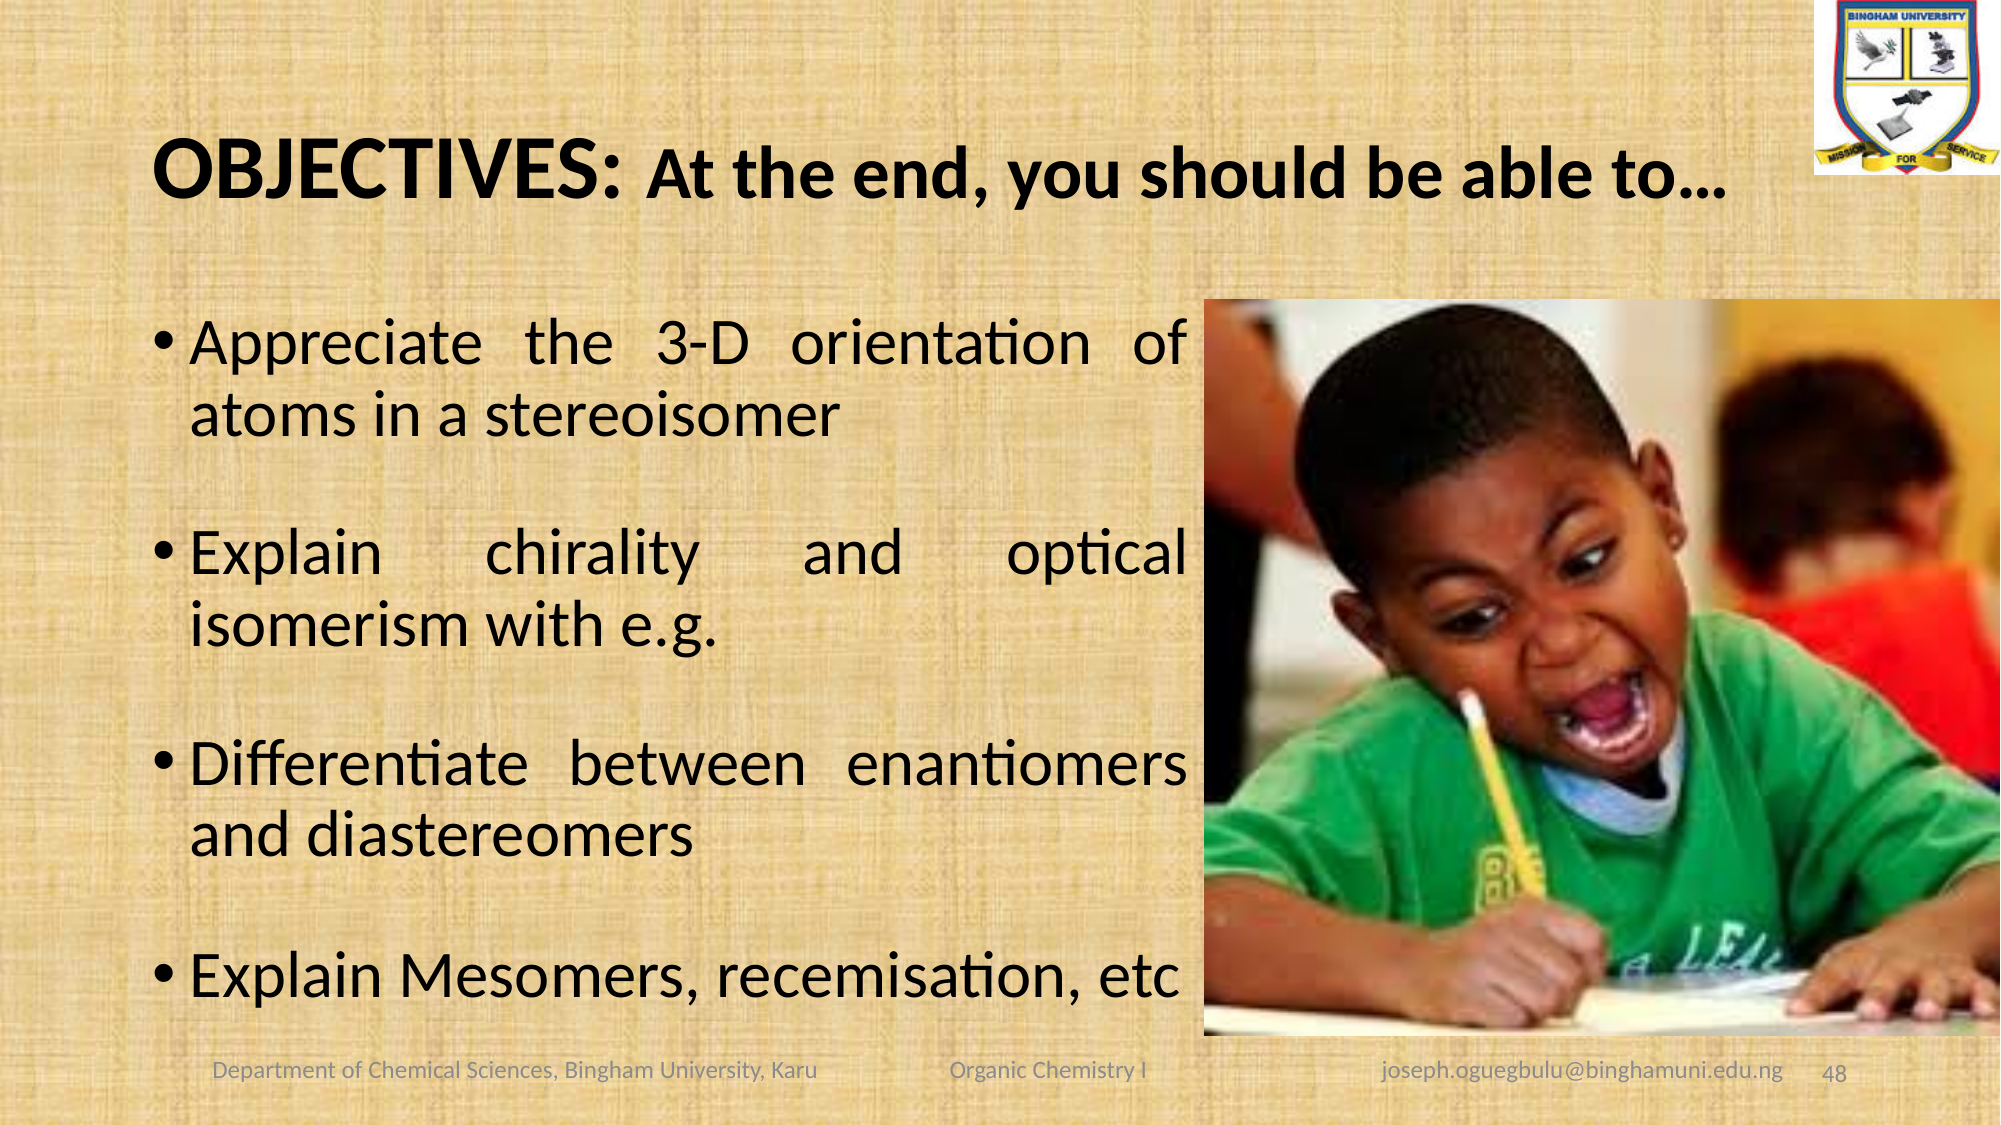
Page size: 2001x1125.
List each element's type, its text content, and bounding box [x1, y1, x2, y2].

picture [0, 0, 2001, 1125]
list Appreciate the 3-D orientation of atoms in a stereoisomer Explain chirality and optical isomerism with e.g. Differentiate between enantiomers and diastereomers Explain Mesomers, recemisation, etc [137, 299, 1204, 1035]
footer Department of Chemical Sciences, Bingham University, Karu Organic Chemistry I joseph.oguegbulu@binghamuni.edu.ng [137, 1035, 1863, 1103]
title OBJECTIVES: At the end, you should be able to… [137, 59, 1863, 278]
